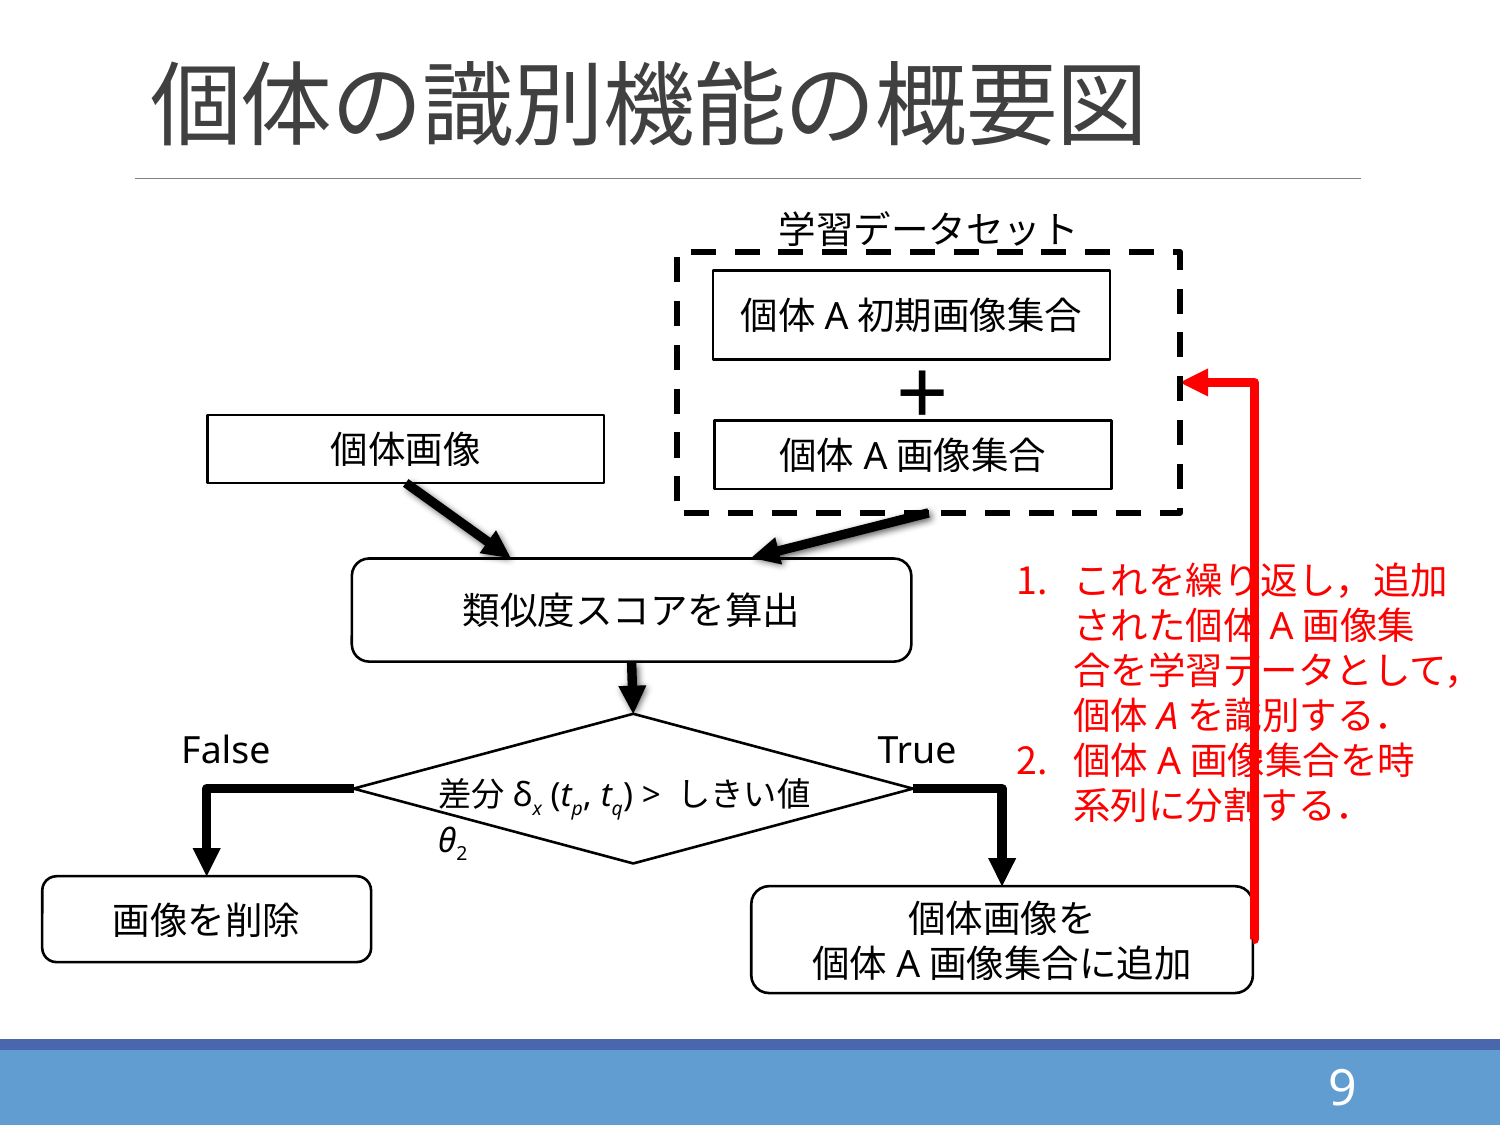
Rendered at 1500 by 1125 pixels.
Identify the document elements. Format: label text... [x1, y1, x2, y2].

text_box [750, 512, 930, 559]
text_box 学習データセット [755, 198, 1102, 259]
text_box True [921, 719, 978, 779]
slide_number 9 [1211, 1059, 1373, 1120]
title 個体の識別機能の概要図 [135, 38, 1373, 165]
text_box 類似度スコアを算出 [350, 557, 913, 663]
text_box 画像を削除 [40, 874, 373, 964]
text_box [1179, 381, 1254, 941]
text_box + [868, 326, 978, 451]
text_box False [166, 718, 350, 779]
text_box [676, 251, 1181, 514]
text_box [352, 713, 914, 864]
text_box 個体画像を 個体A画像集合に追加 [749, 884, 1255, 995]
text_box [912, 788, 1003, 887]
text_box これを繰り返し，追加された個体A画像集合を学習データとして，個体Aを識別する． 個体A画像集合を時系列に分割する． [1262, 549, 1468, 835]
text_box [405, 482, 512, 559]
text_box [206, 788, 355, 877]
text_box これを繰り返し，追加された個体A画像集合を学習データとして，個体Aを識別する． 個体A画像集合を時系列に分割する． [1002, 549, 1176, 835]
text_box 個体画像 [206, 414, 605, 484]
